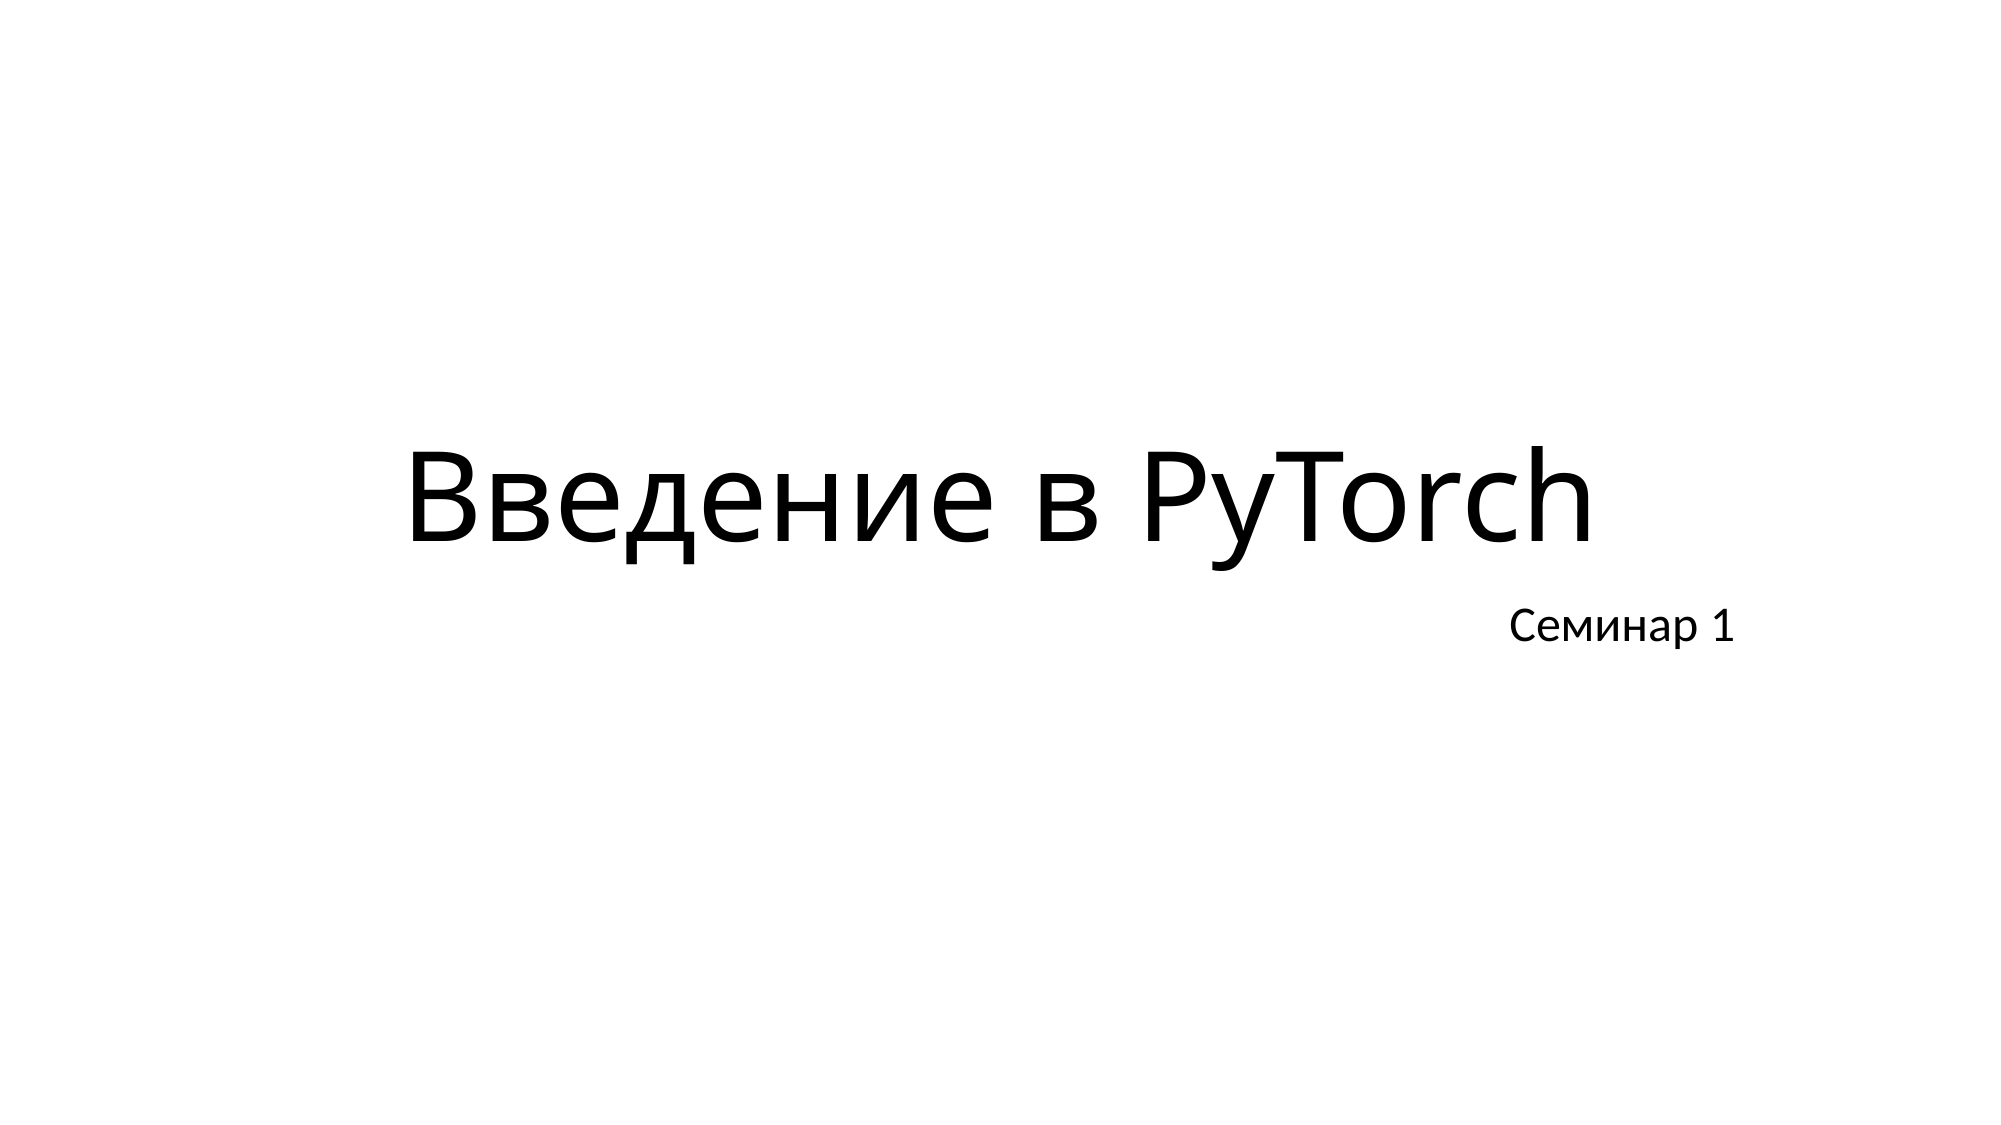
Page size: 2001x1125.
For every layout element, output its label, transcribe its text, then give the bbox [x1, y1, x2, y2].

subtitle Семинар 1 [249, 590, 1750, 863]
title Введение в PyTorch [249, 184, 1750, 576]
